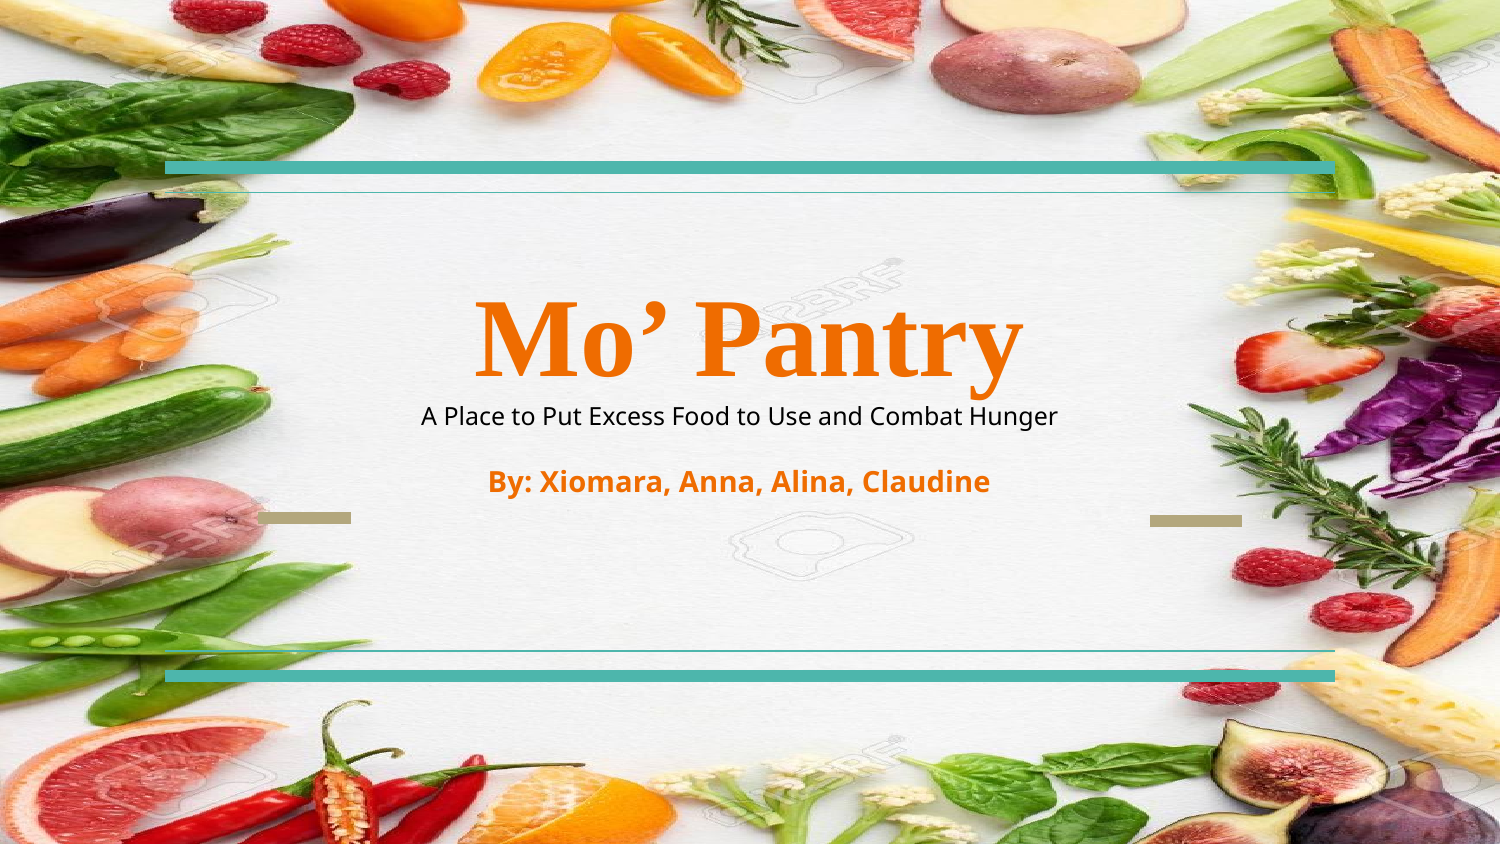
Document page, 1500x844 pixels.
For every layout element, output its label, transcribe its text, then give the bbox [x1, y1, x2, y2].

text_box A Place to Put Excess Food to Use and Combat Hunger [406, 385, 1181, 459]
picture [0, 0, 1500, 844]
title Mo’ Pantry [164, 246, 1336, 415]
text_box By: Xiomara, Anna, Alina, Claudine [323, 447, 1156, 575]
